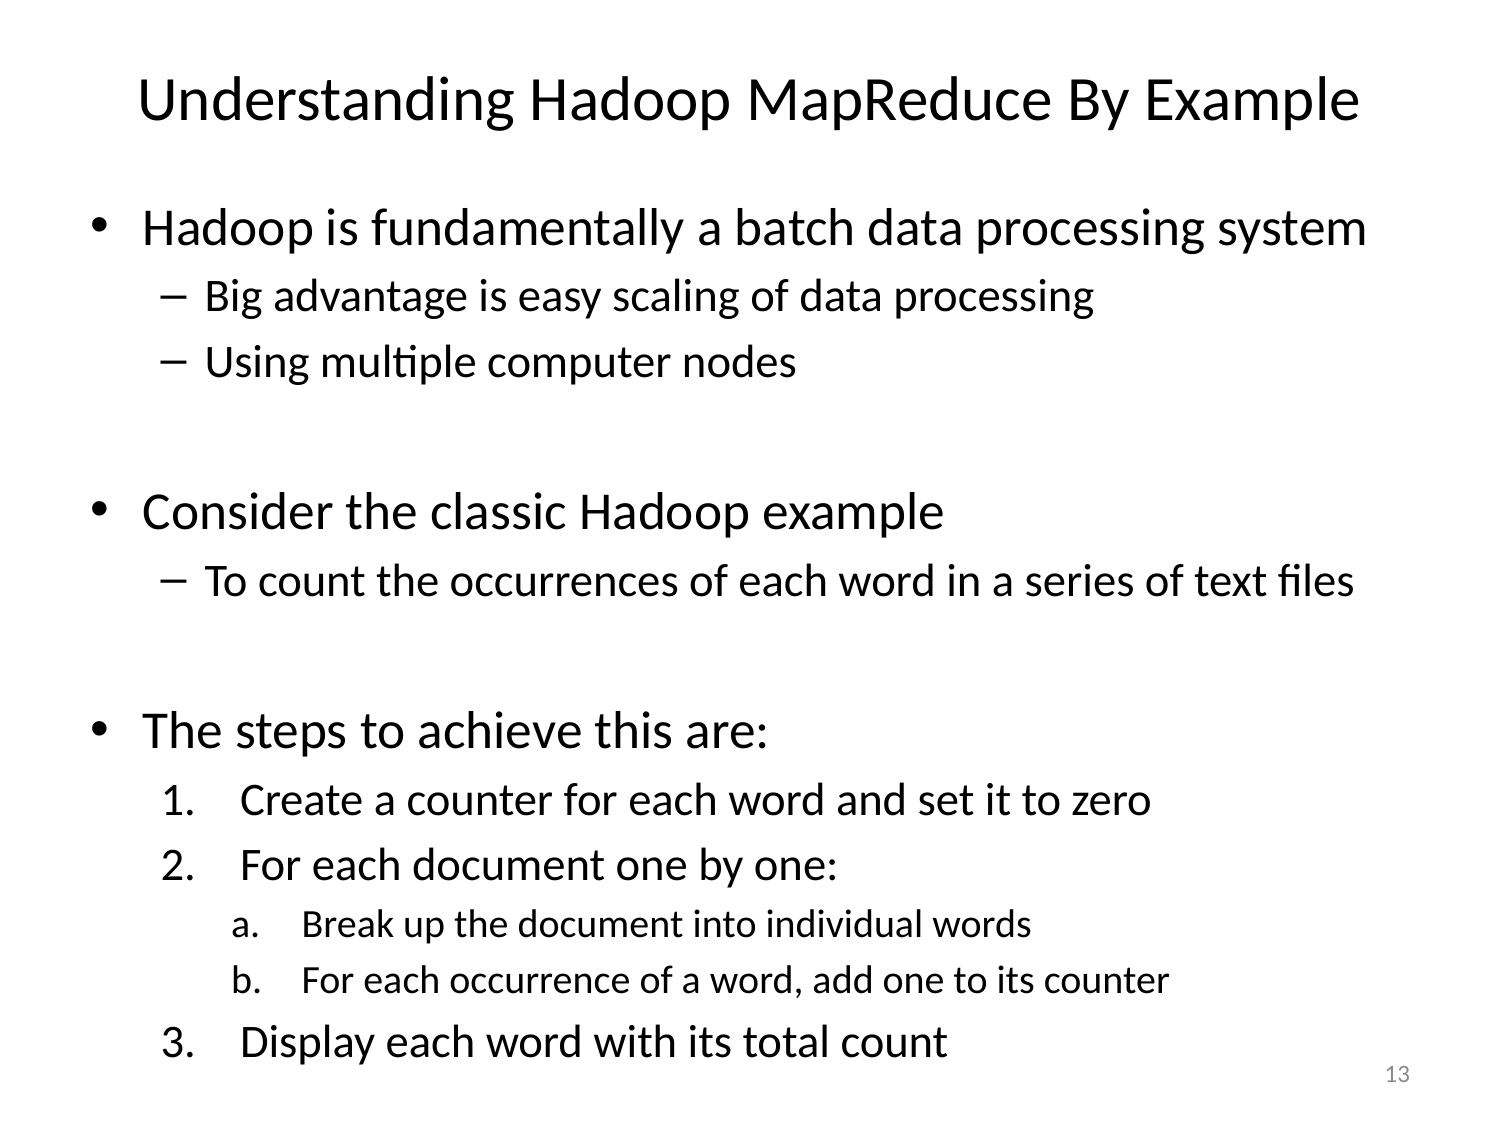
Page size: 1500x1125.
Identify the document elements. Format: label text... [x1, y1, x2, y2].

slide_number 13 [1074, 1042, 1425, 1103]
list Hadoop is fundamentally a batch data processing system Big advantage is easy scaling of data processing Using multiple computer nodes Consider the classic Hadoop example To count the occurrences of each word in a series of text files The steps to achieve this are: Create a counter for each word and set it to zero For each document one by one: Break up the document into individual words For each occurrence of a word, add one to its counter Display each word with its total count [75, 184, 1425, 1094]
title Understanding Hadoop MapReduce By Example [75, 19, 1425, 171]
